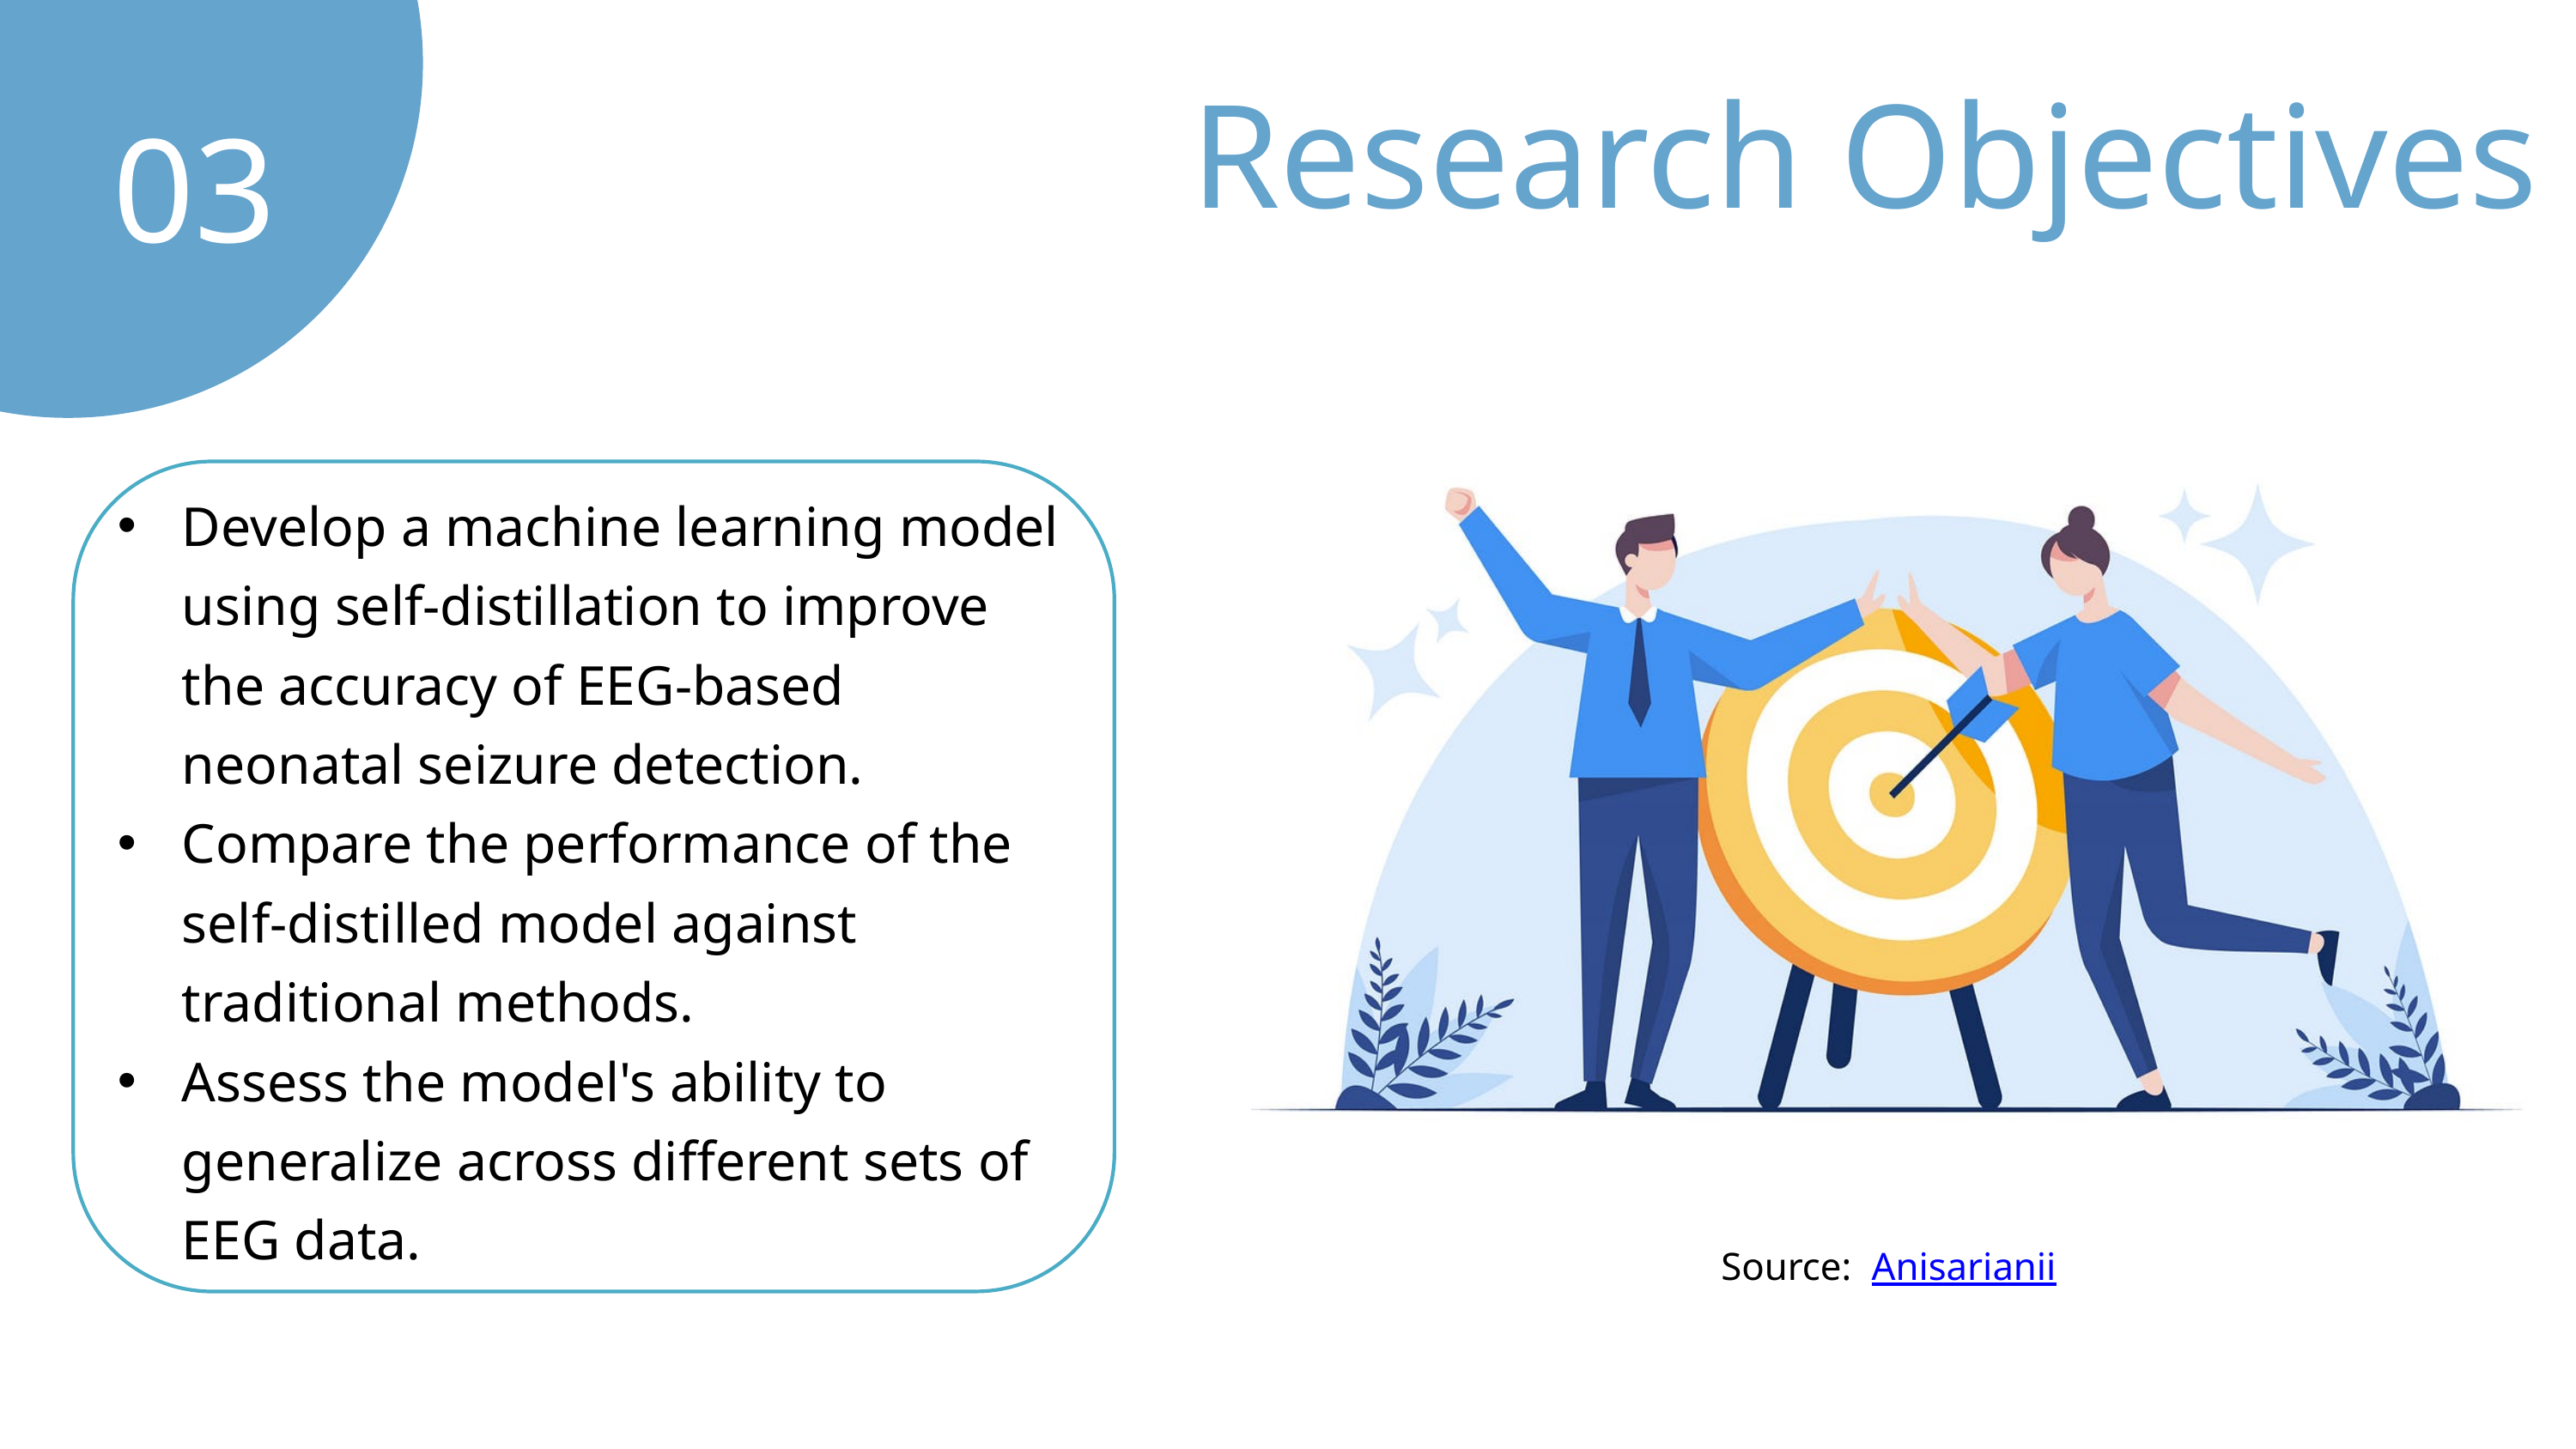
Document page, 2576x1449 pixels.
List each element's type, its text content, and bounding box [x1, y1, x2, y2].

text_box Source: Anisarianii [1708, 1240, 2069, 1294]
text_box Research Objectives [1152, 36, 2576, 237]
text_box [71, 496, 117, 1257]
text_box [143, 459, 1044, 477]
text_box [1071, 496, 1116, 1257]
picture [1234, 476, 2543, 1131]
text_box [0, 0, 423, 418]
text_box Develop a machine learning model using self-distillation to improve the accuracy of EEG-based neonatal seizure detection. Compare the performance of the self-distilled model against traditional methods. Assess the model's ability to generalize across different sets of EEG data. [117, 477, 1071, 1430]
